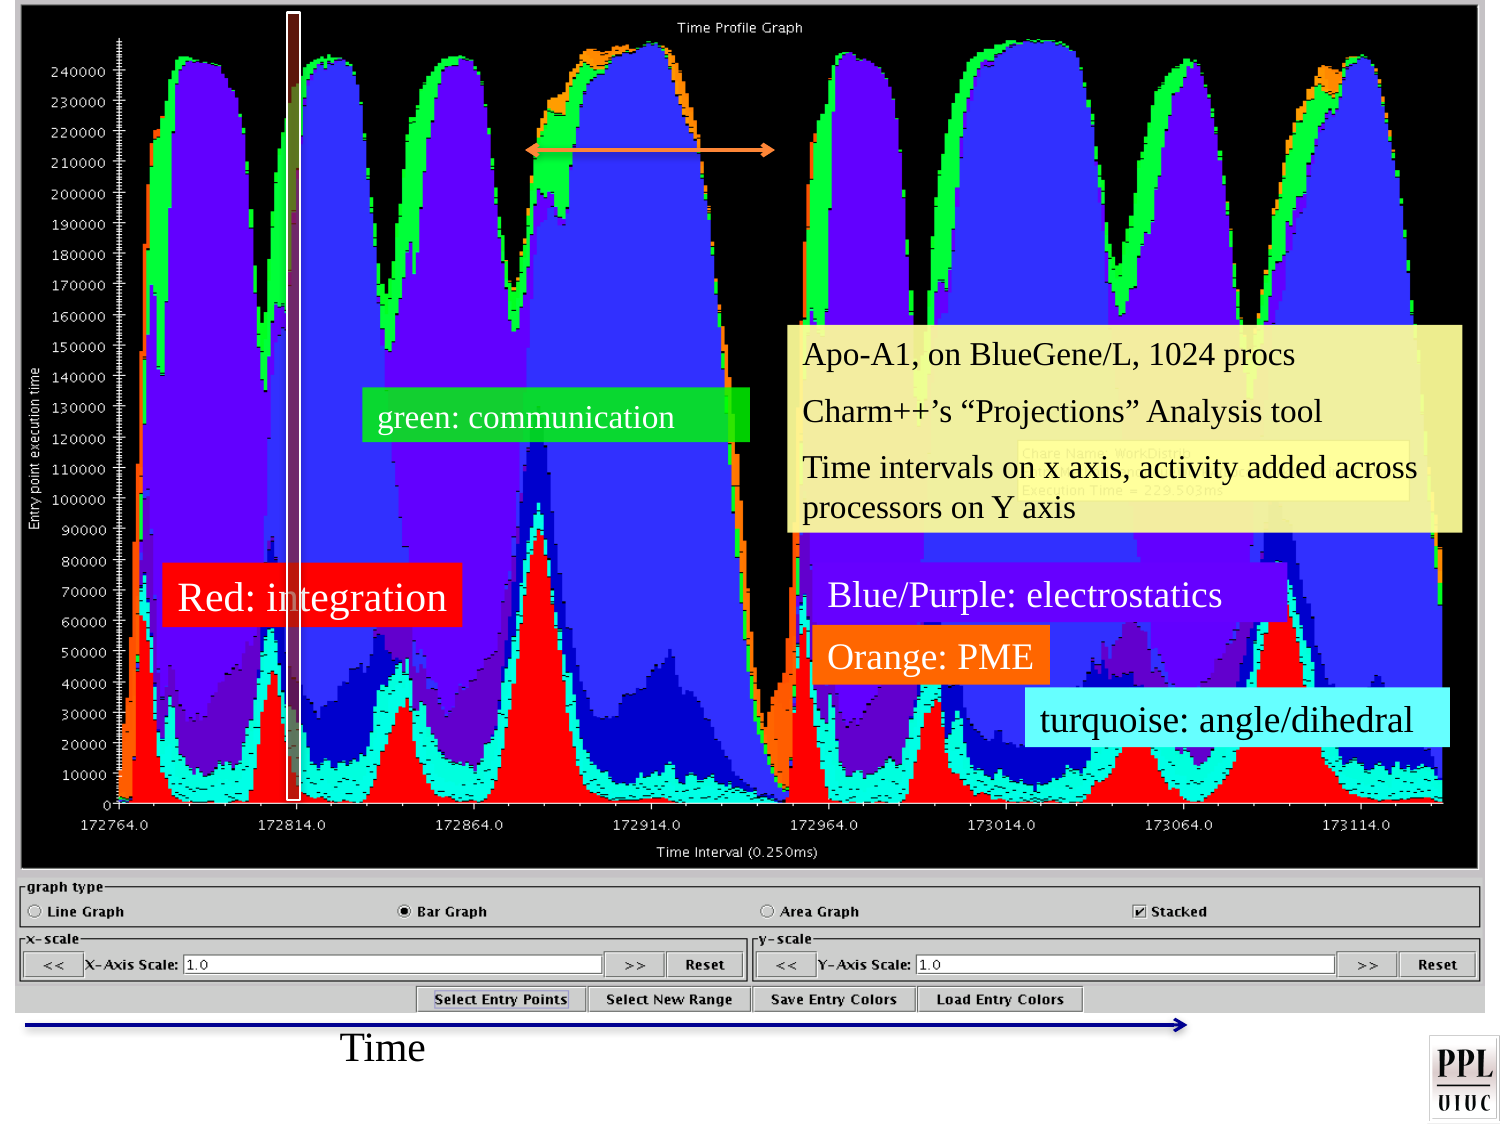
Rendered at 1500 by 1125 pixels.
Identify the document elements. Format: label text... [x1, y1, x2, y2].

text_box Time [324, 1034, 475, 1078]
picture [1425, 1032, 1500, 1125]
picture [15, 0, 1485, 1013]
